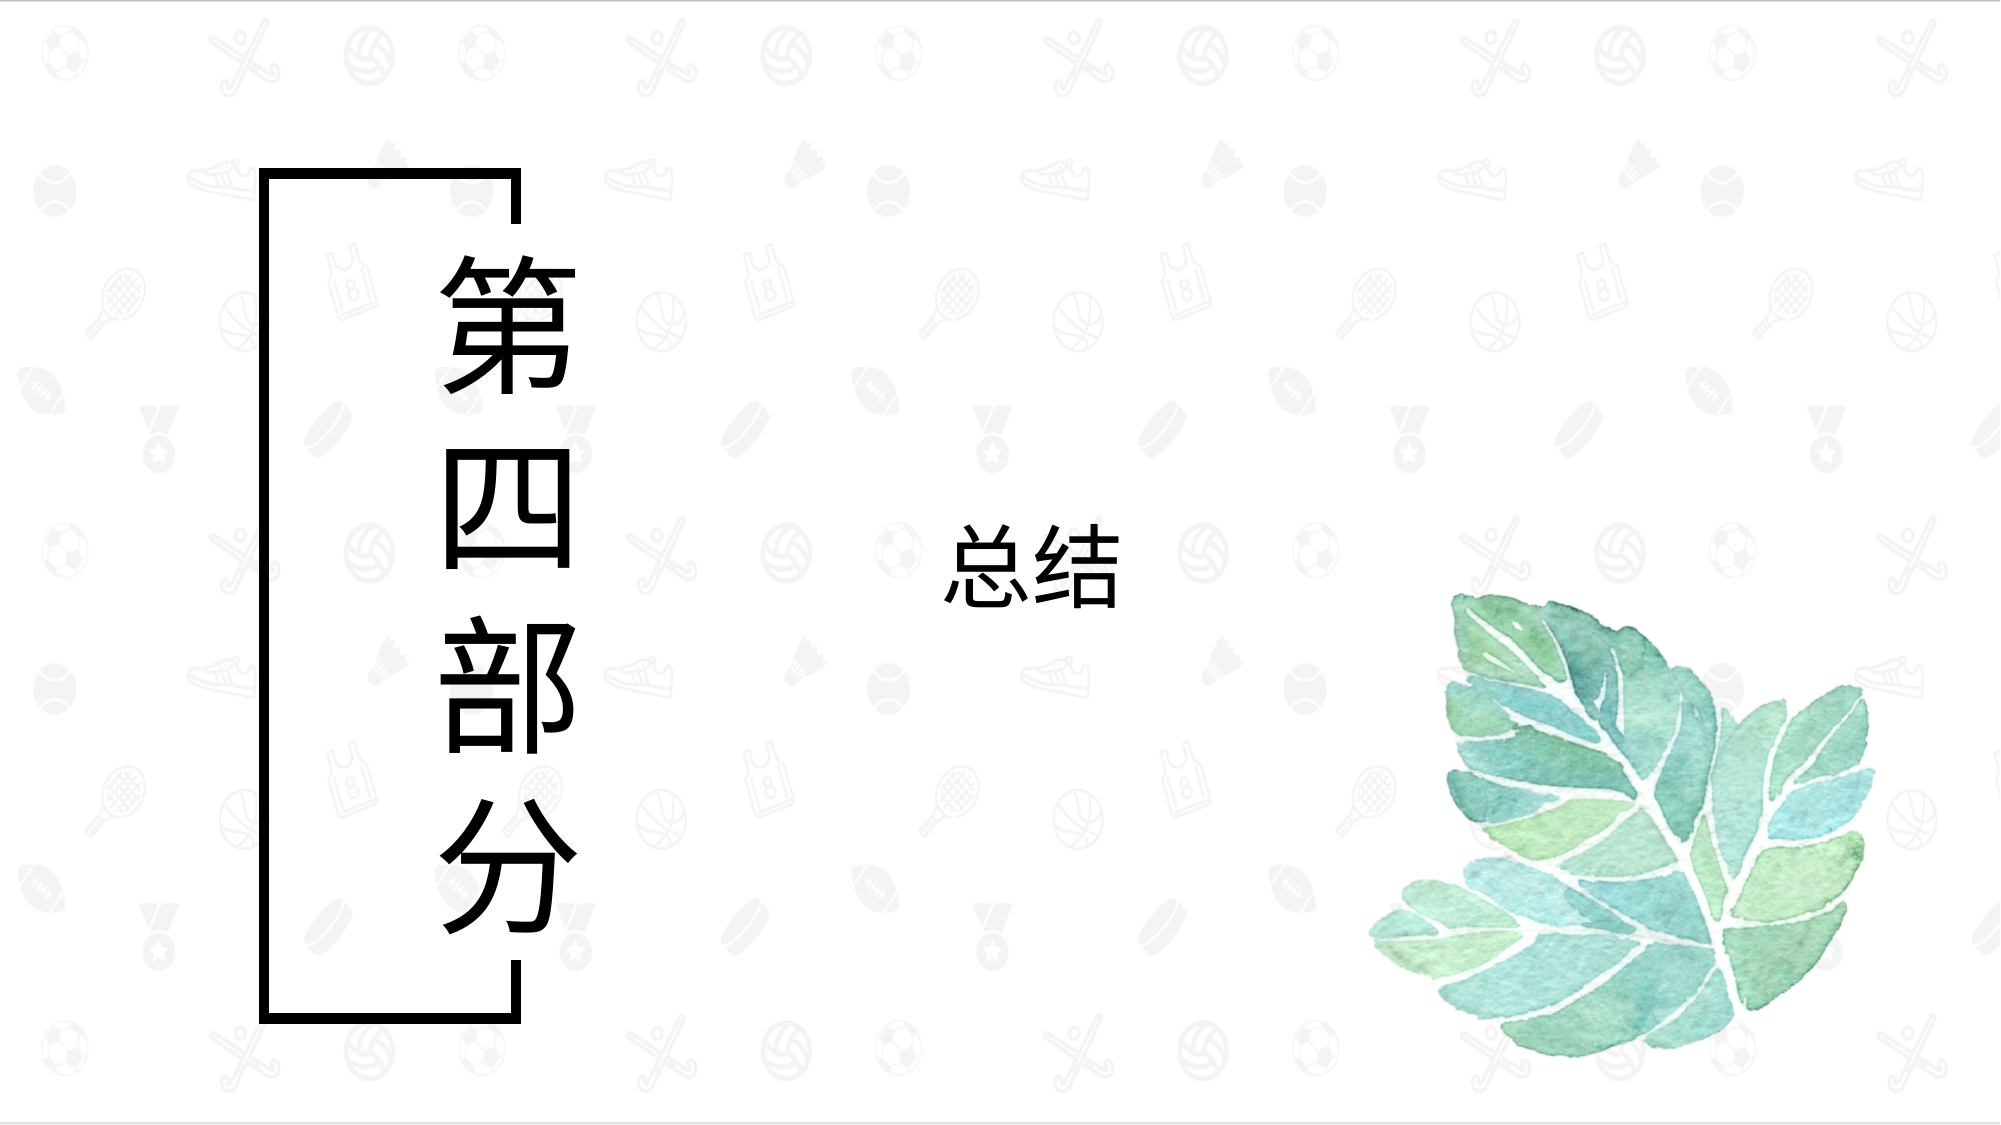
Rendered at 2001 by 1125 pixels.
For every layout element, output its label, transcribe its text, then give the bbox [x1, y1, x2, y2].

picture [0, 0, 2001, 1125]
text_box [263, 173, 517, 1019]
text_box 总结 [641, 501, 1423, 627]
text_box 第四部分 [390, 224, 627, 960]
